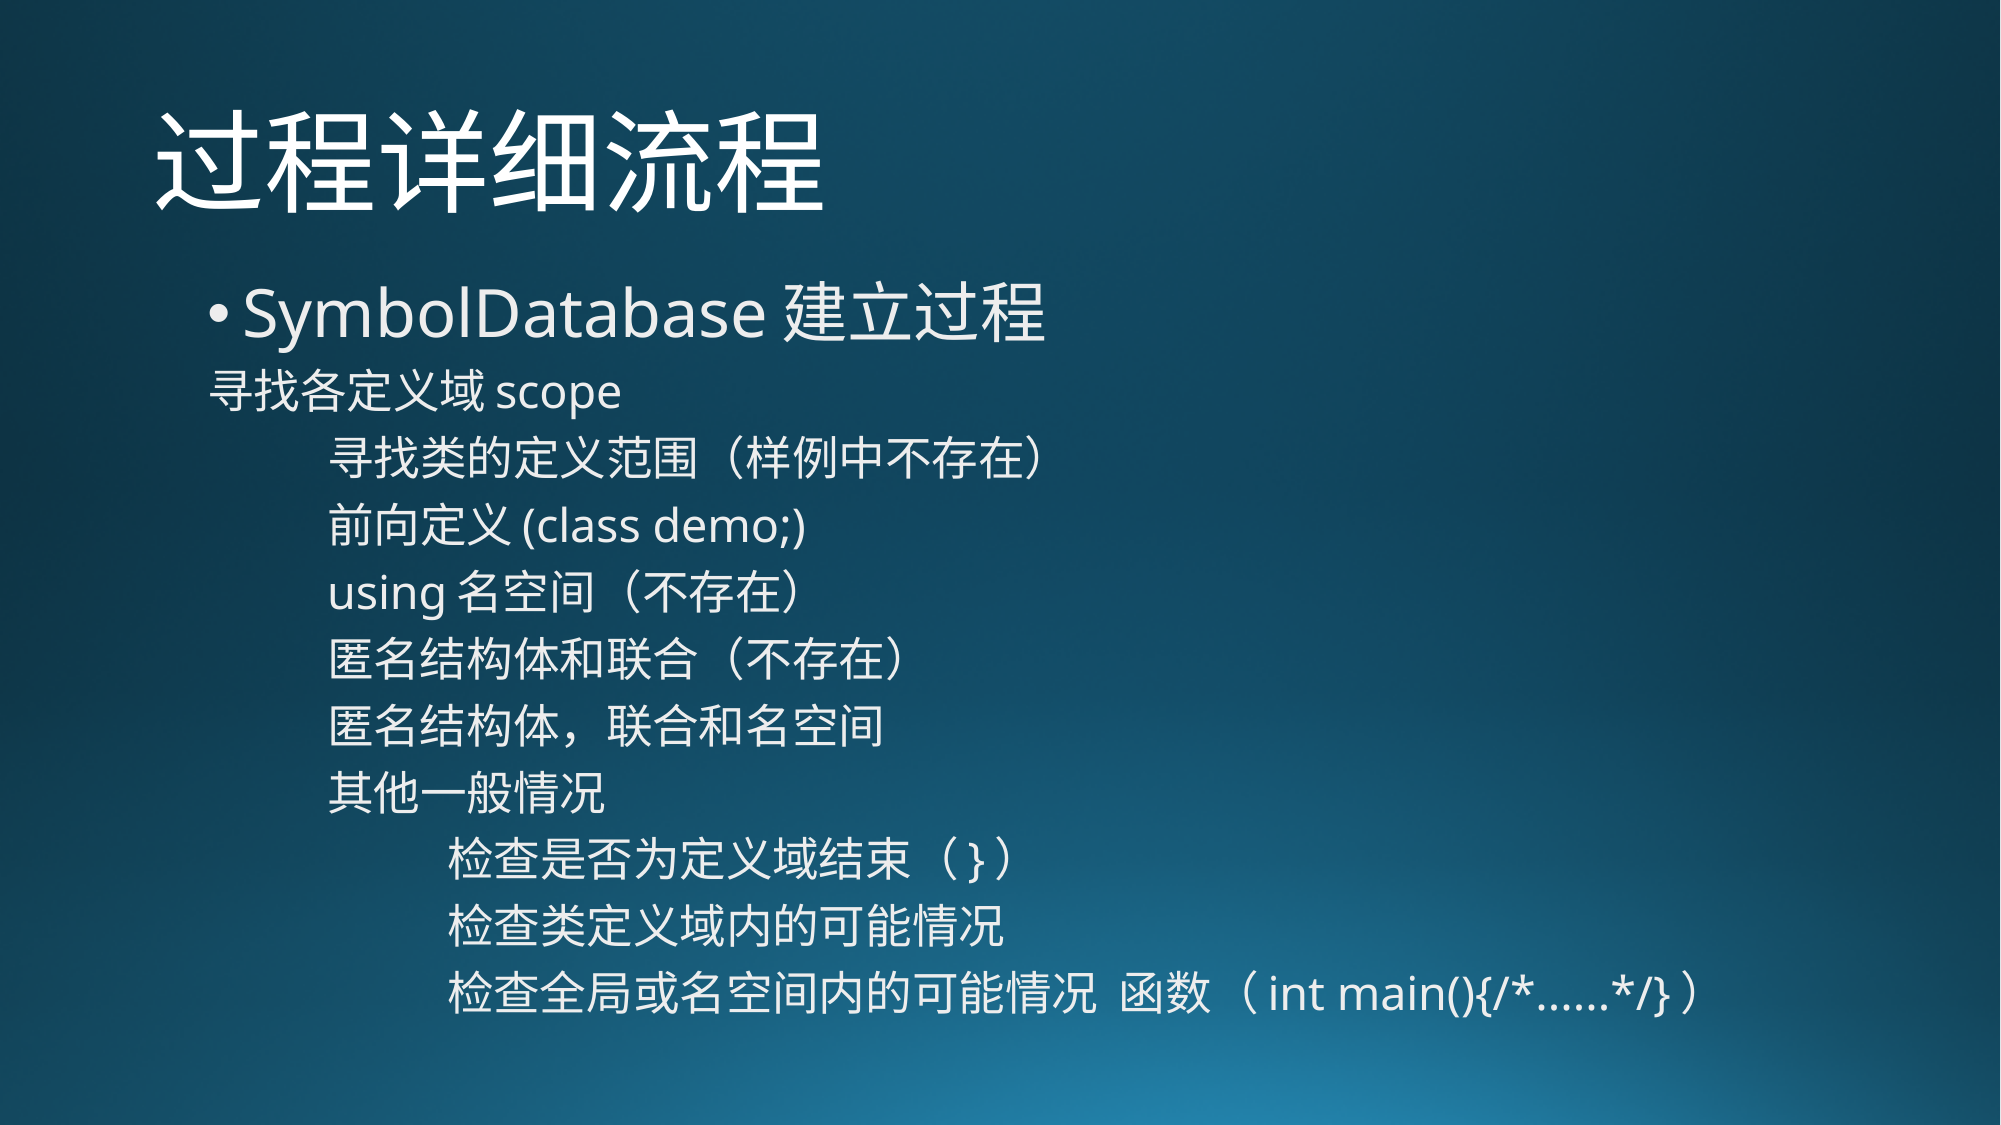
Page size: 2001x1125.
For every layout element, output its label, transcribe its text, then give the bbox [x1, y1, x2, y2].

text_box SymbolDatabase建立过程 寻找各定义域scope 寻找类的定义范围（样例中不存在） 前向定义(class demo;) using名空间（不存在） 匿名结构体和联合（不存在） 匿名结构体，联合和名空间 其他一般情况 检查是否为定义域结束（}） 检查类定义域内的可能情况 检查全局或名空间内的可能情况 函数（int main(){/*......*/}） [192, 272, 1815, 1037]
picture [0, 0, 2001, 1125]
title 过程详细流程 [137, 59, 1863, 278]
